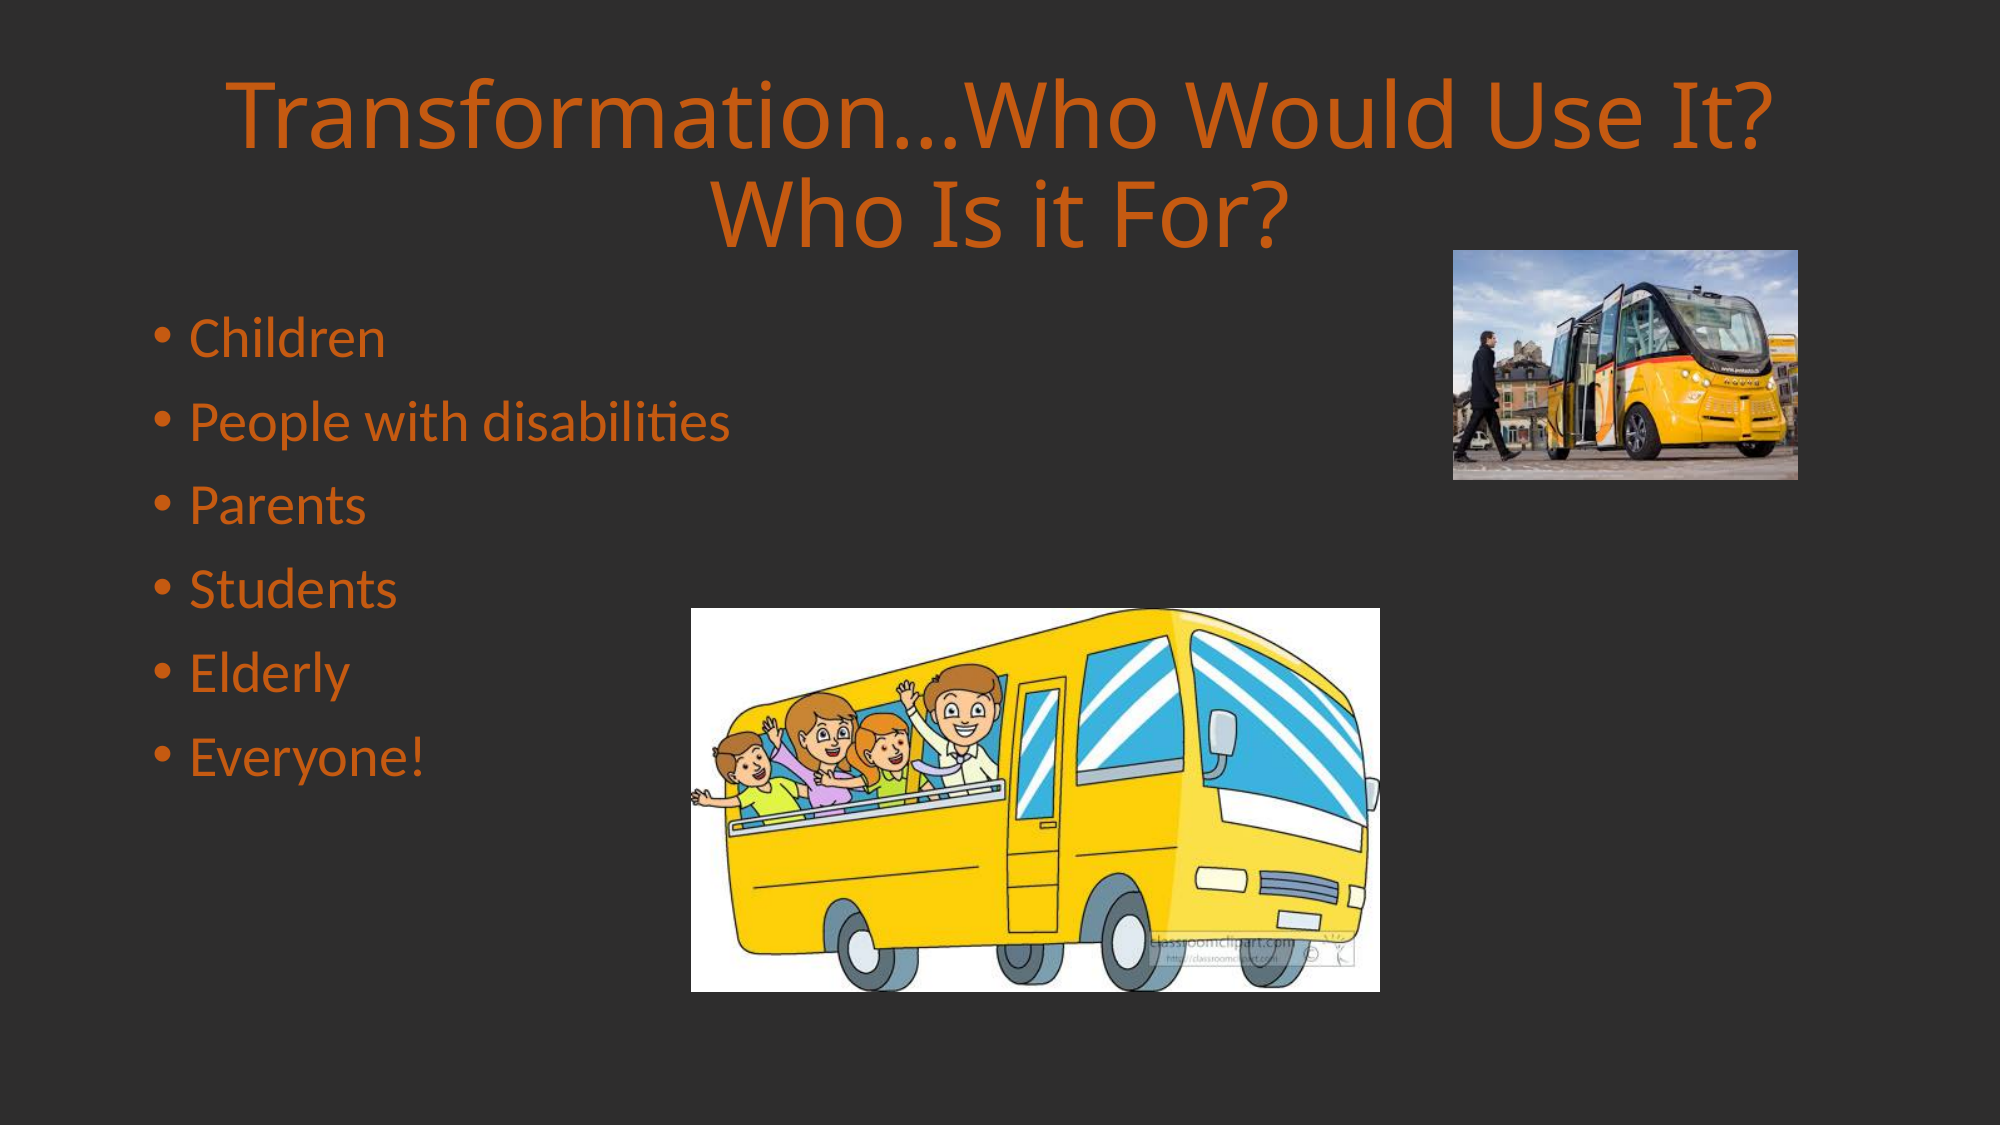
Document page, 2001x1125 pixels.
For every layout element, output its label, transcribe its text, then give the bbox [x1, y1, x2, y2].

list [1453, 250, 1798, 480]
list Children People with disabilities Parents Students Elderly Everyone! [137, 299, 988, 1014]
picture [691, 608, 1380, 992]
title Transformation…Who Would Use It? Who Is it For? [137, 59, 1863, 278]
